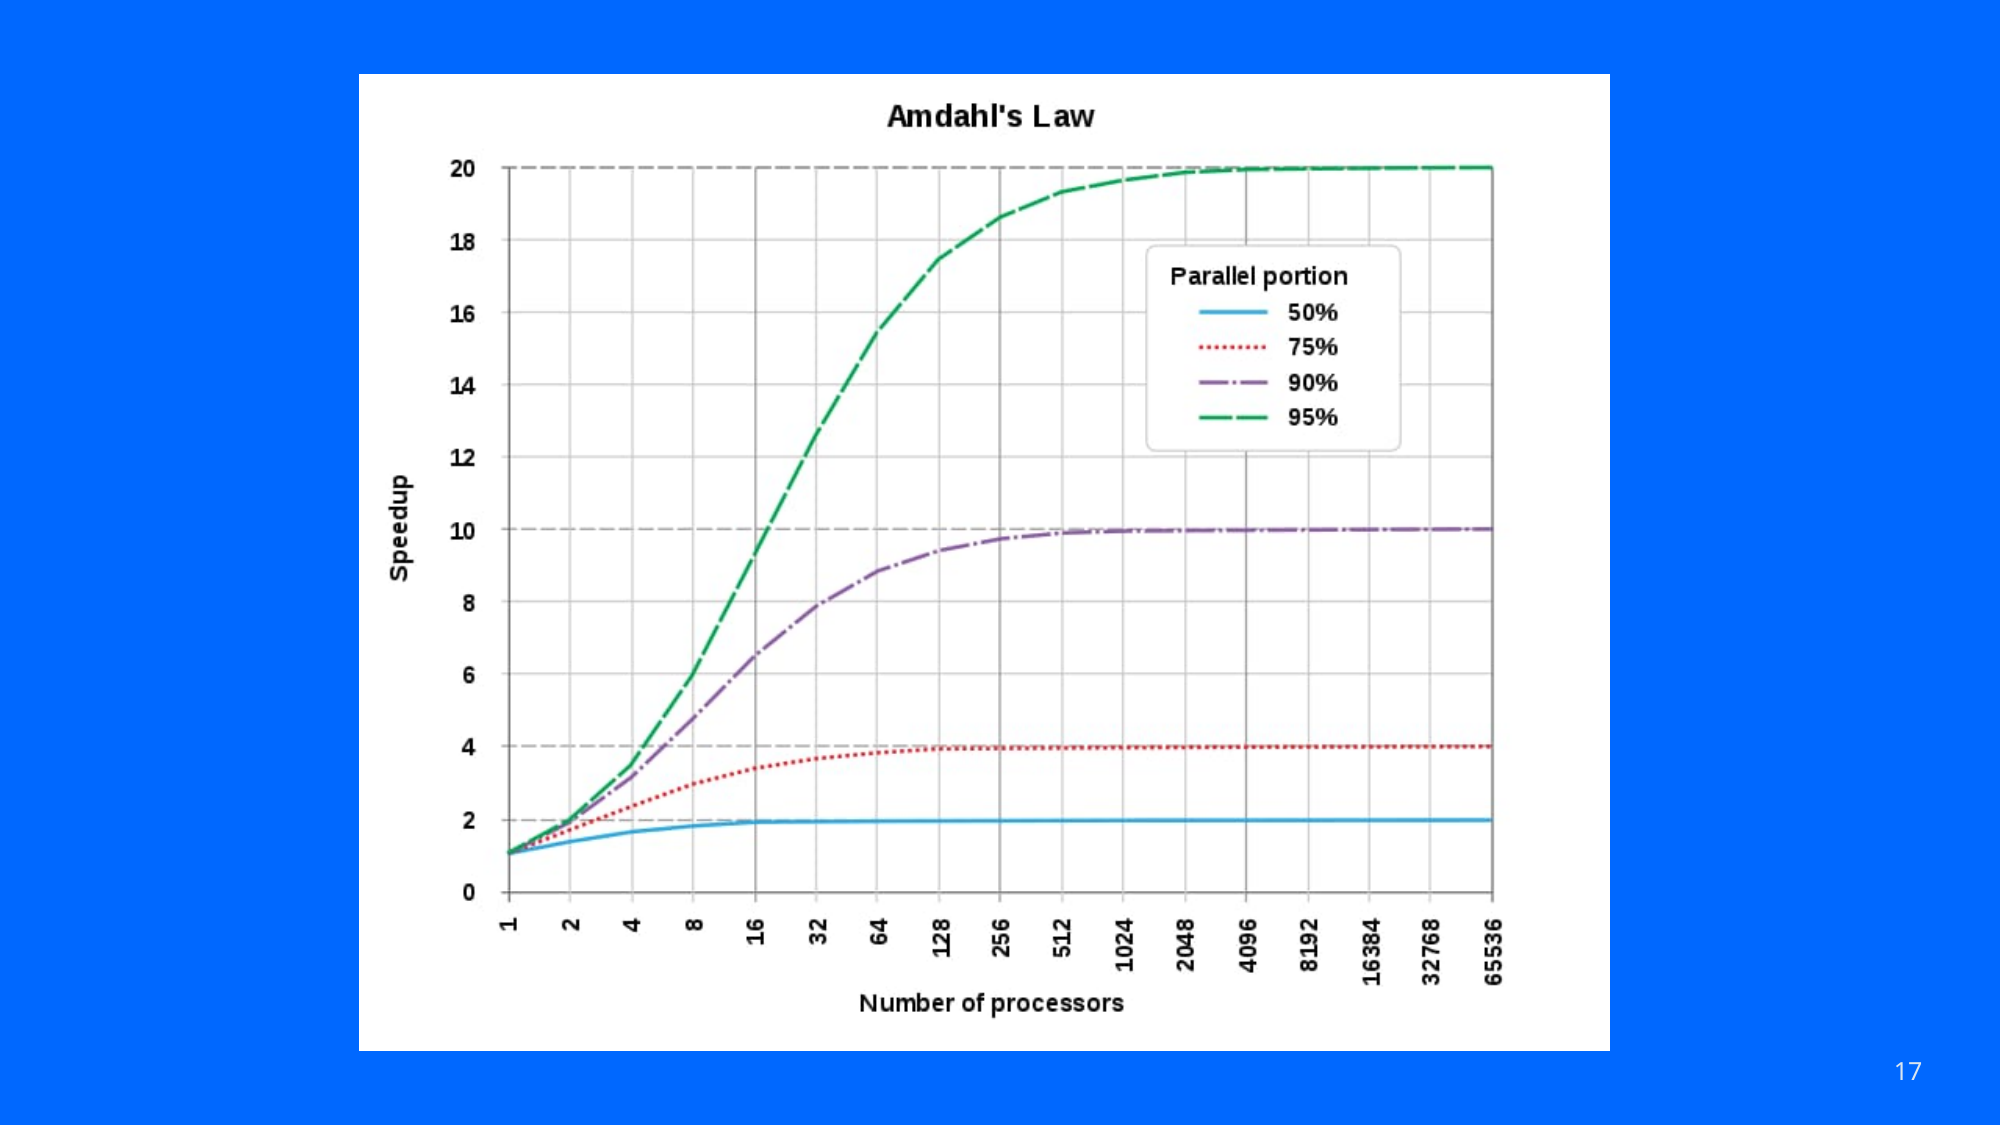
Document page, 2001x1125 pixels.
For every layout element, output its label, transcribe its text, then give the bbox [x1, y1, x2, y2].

slide_number 17 [1487, 1042, 1938, 1103]
picture [359, 74, 1610, 1051]
